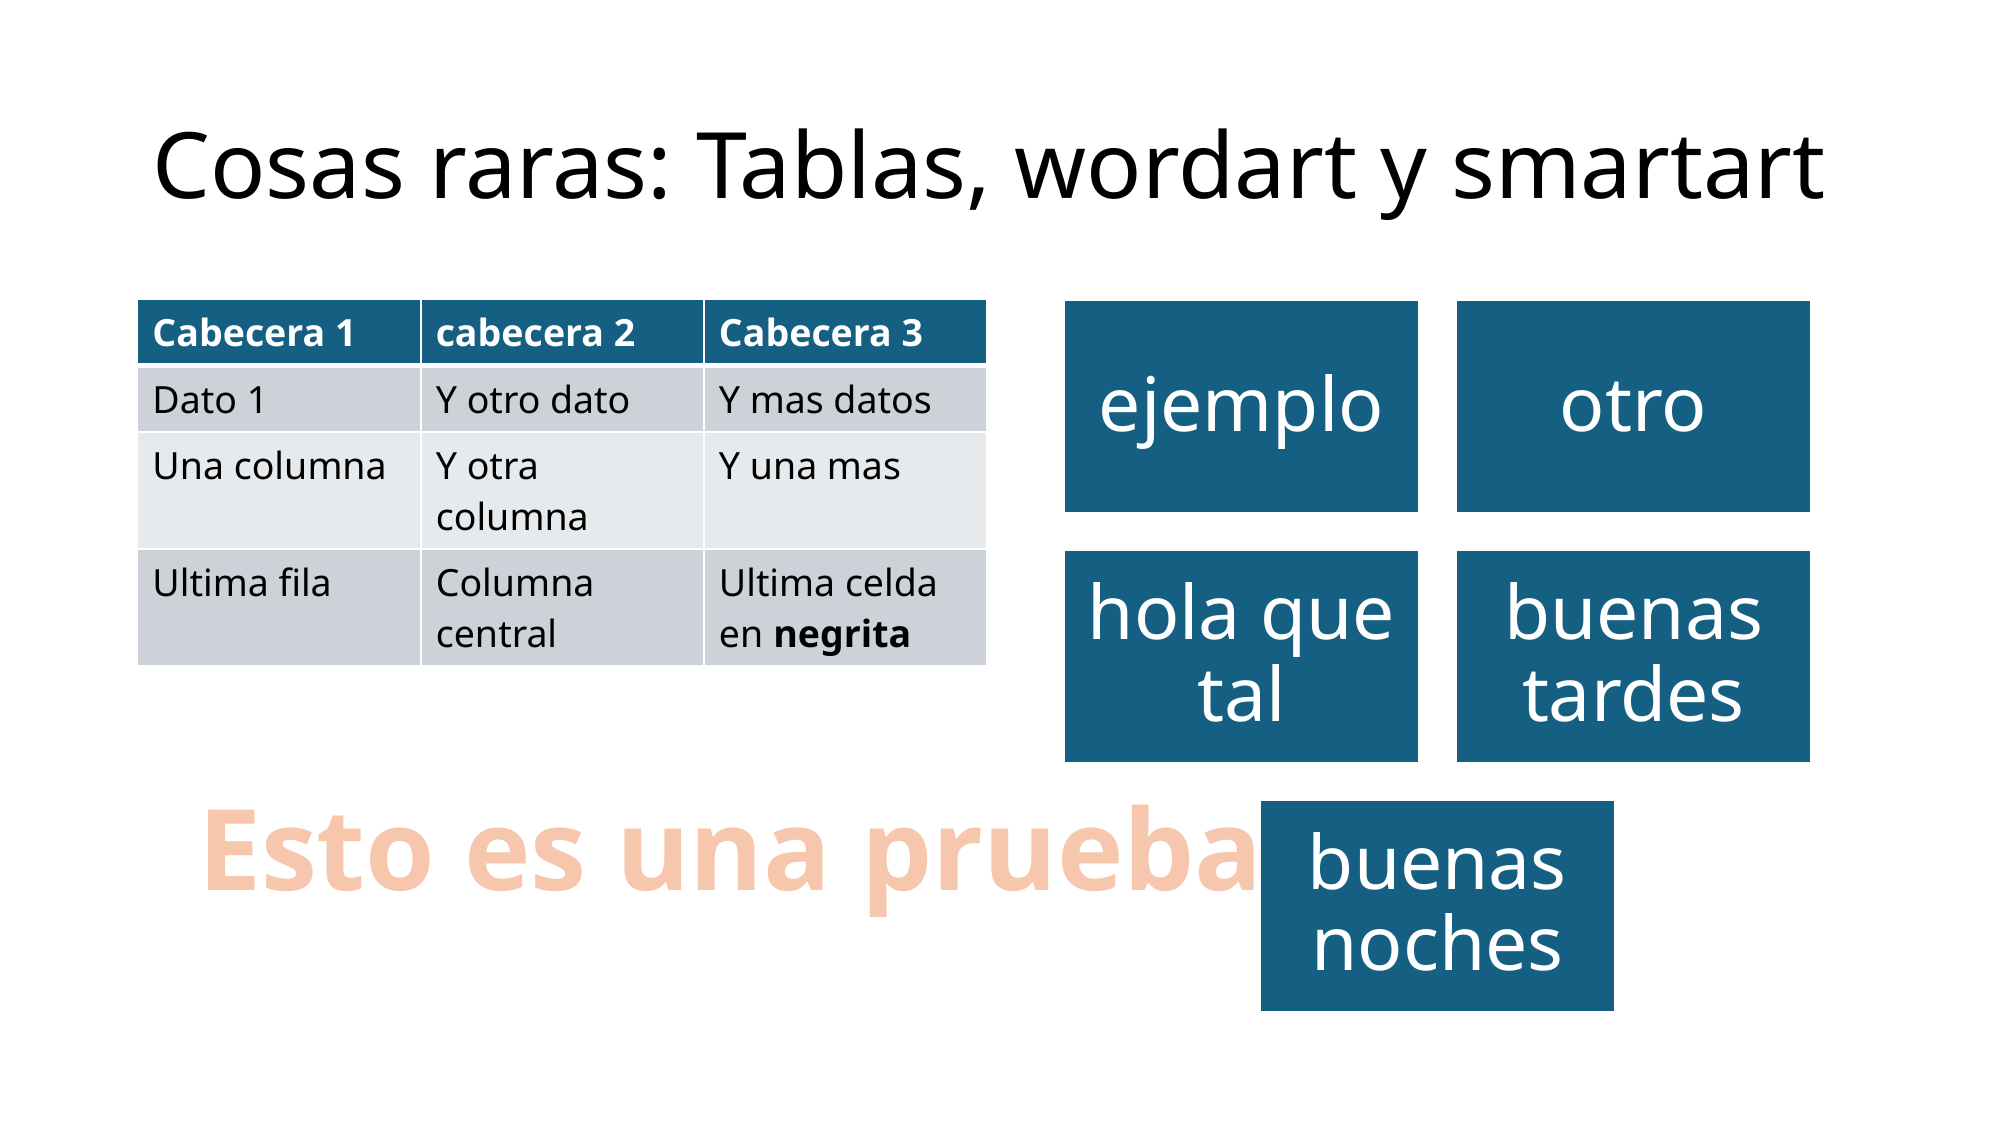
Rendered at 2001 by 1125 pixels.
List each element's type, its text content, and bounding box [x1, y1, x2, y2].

table_cell Y una mas [705, 433, 986, 548]
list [1011, 298, 1863, 1014]
table_cell Ultima fila [138, 550, 420, 665]
table_header cabecera 2 [422, 300, 703, 363]
table_cell Y otro dato [422, 368, 703, 431]
table_cell Dato 1 [138, 368, 420, 431]
table_cell Ultima celda en negrita [705, 550, 986, 665]
table_cell Y otra columna [422, 433, 703, 548]
table_cell Y mas datos [705, 368, 986, 431]
table_cell Una columna [138, 433, 420, 548]
table_header Cabecera 1 [138, 300, 420, 363]
table_cell Columna central [422, 550, 703, 665]
title Cosas raras: Tablas, wordart y smartart [137, 59, 1863, 278]
text_box Esto es una prueba [183, 770, 1011, 920]
table_header Cabecera 3 [705, 300, 986, 363]
